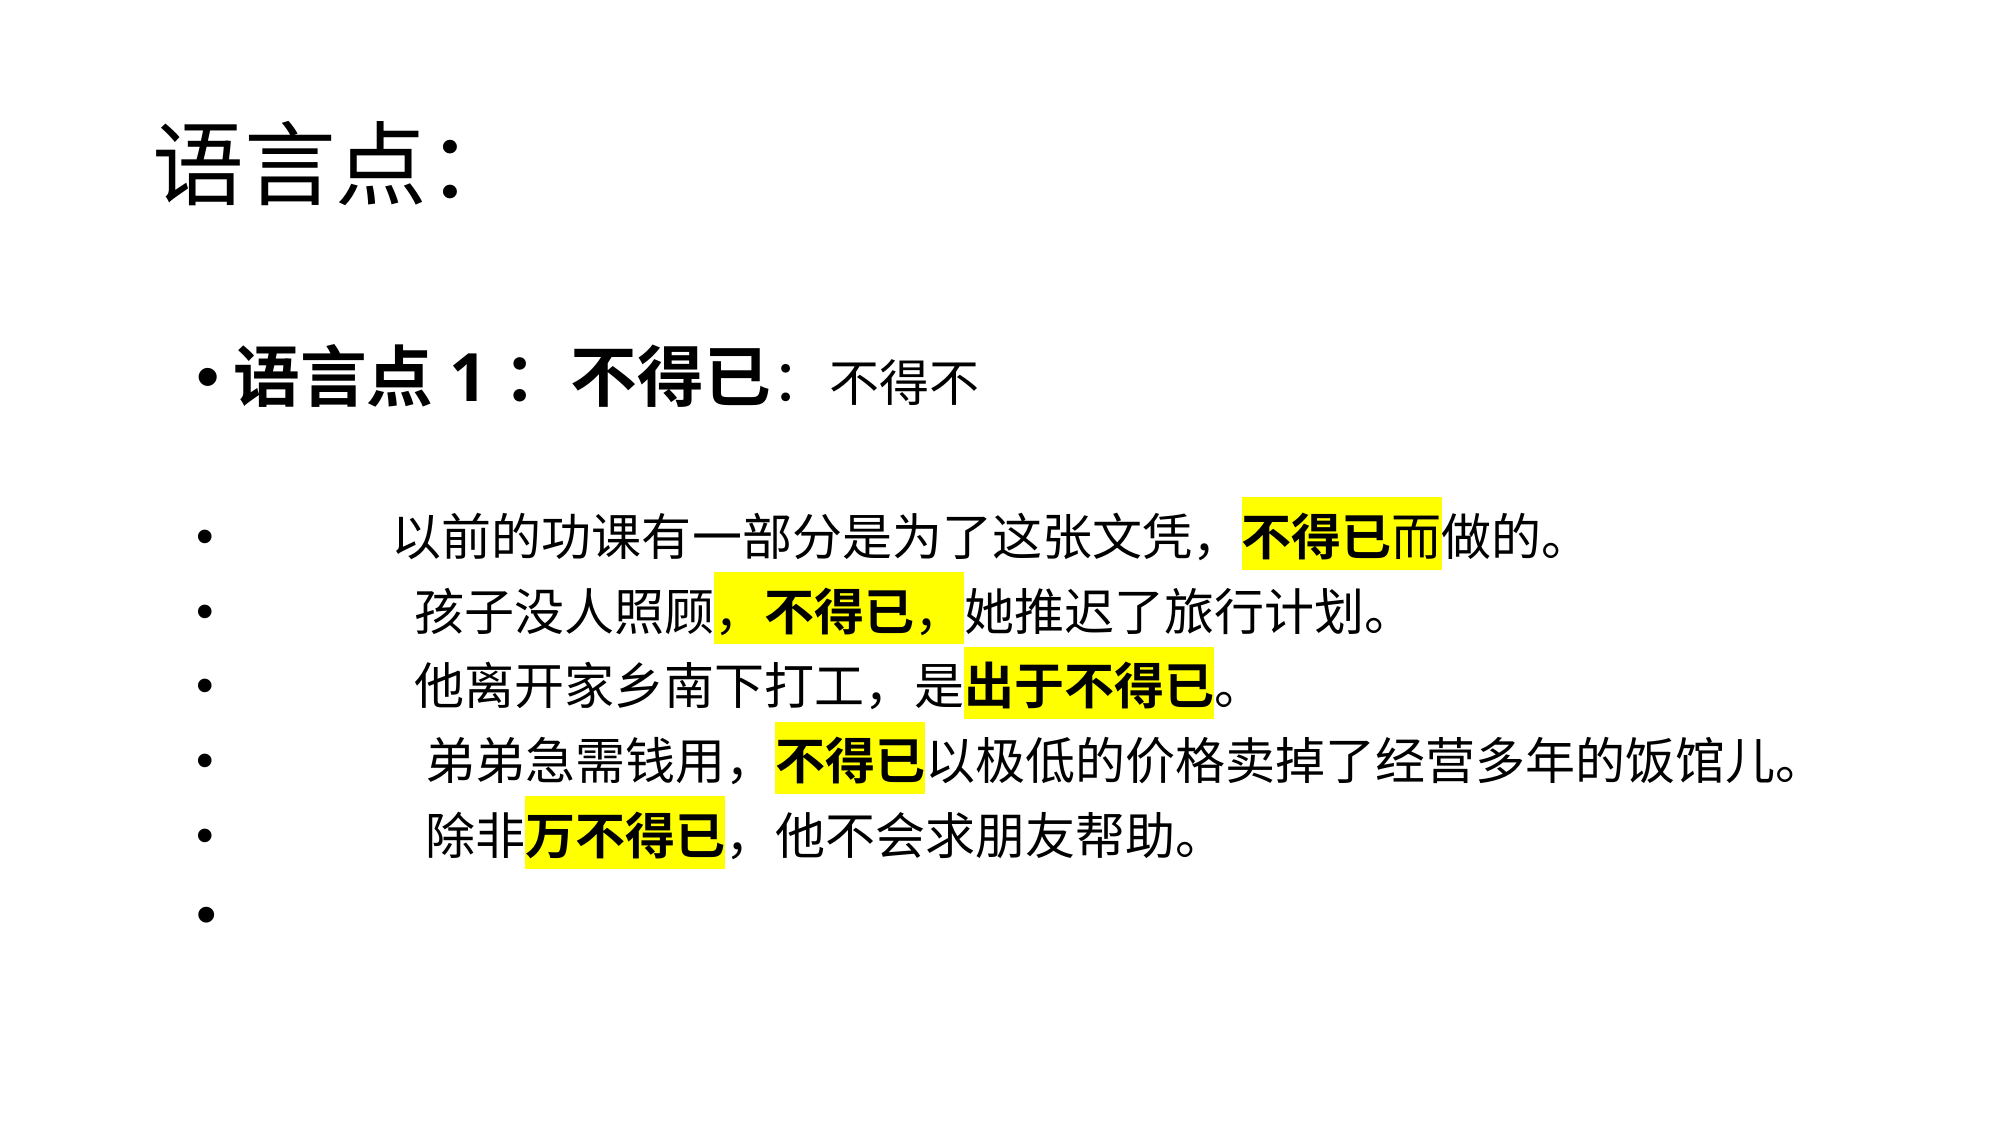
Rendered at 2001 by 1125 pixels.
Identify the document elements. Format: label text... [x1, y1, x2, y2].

title 语言点： [137, 59, 1863, 278]
list 语言点1：不得已：不得不 以前的功课有一部分是为了这张文凭，不得已而做的。 孩子没人照顾，不得已，她推迟了旅行计划。 他离开家乡南下打工，是出于不得已。 弟弟急需钱用，不得已以极低的价格卖掉了经营多年的饭馆儿。 除非万不得已，他不会求朋友帮助。 [181, 336, 1910, 1025]
